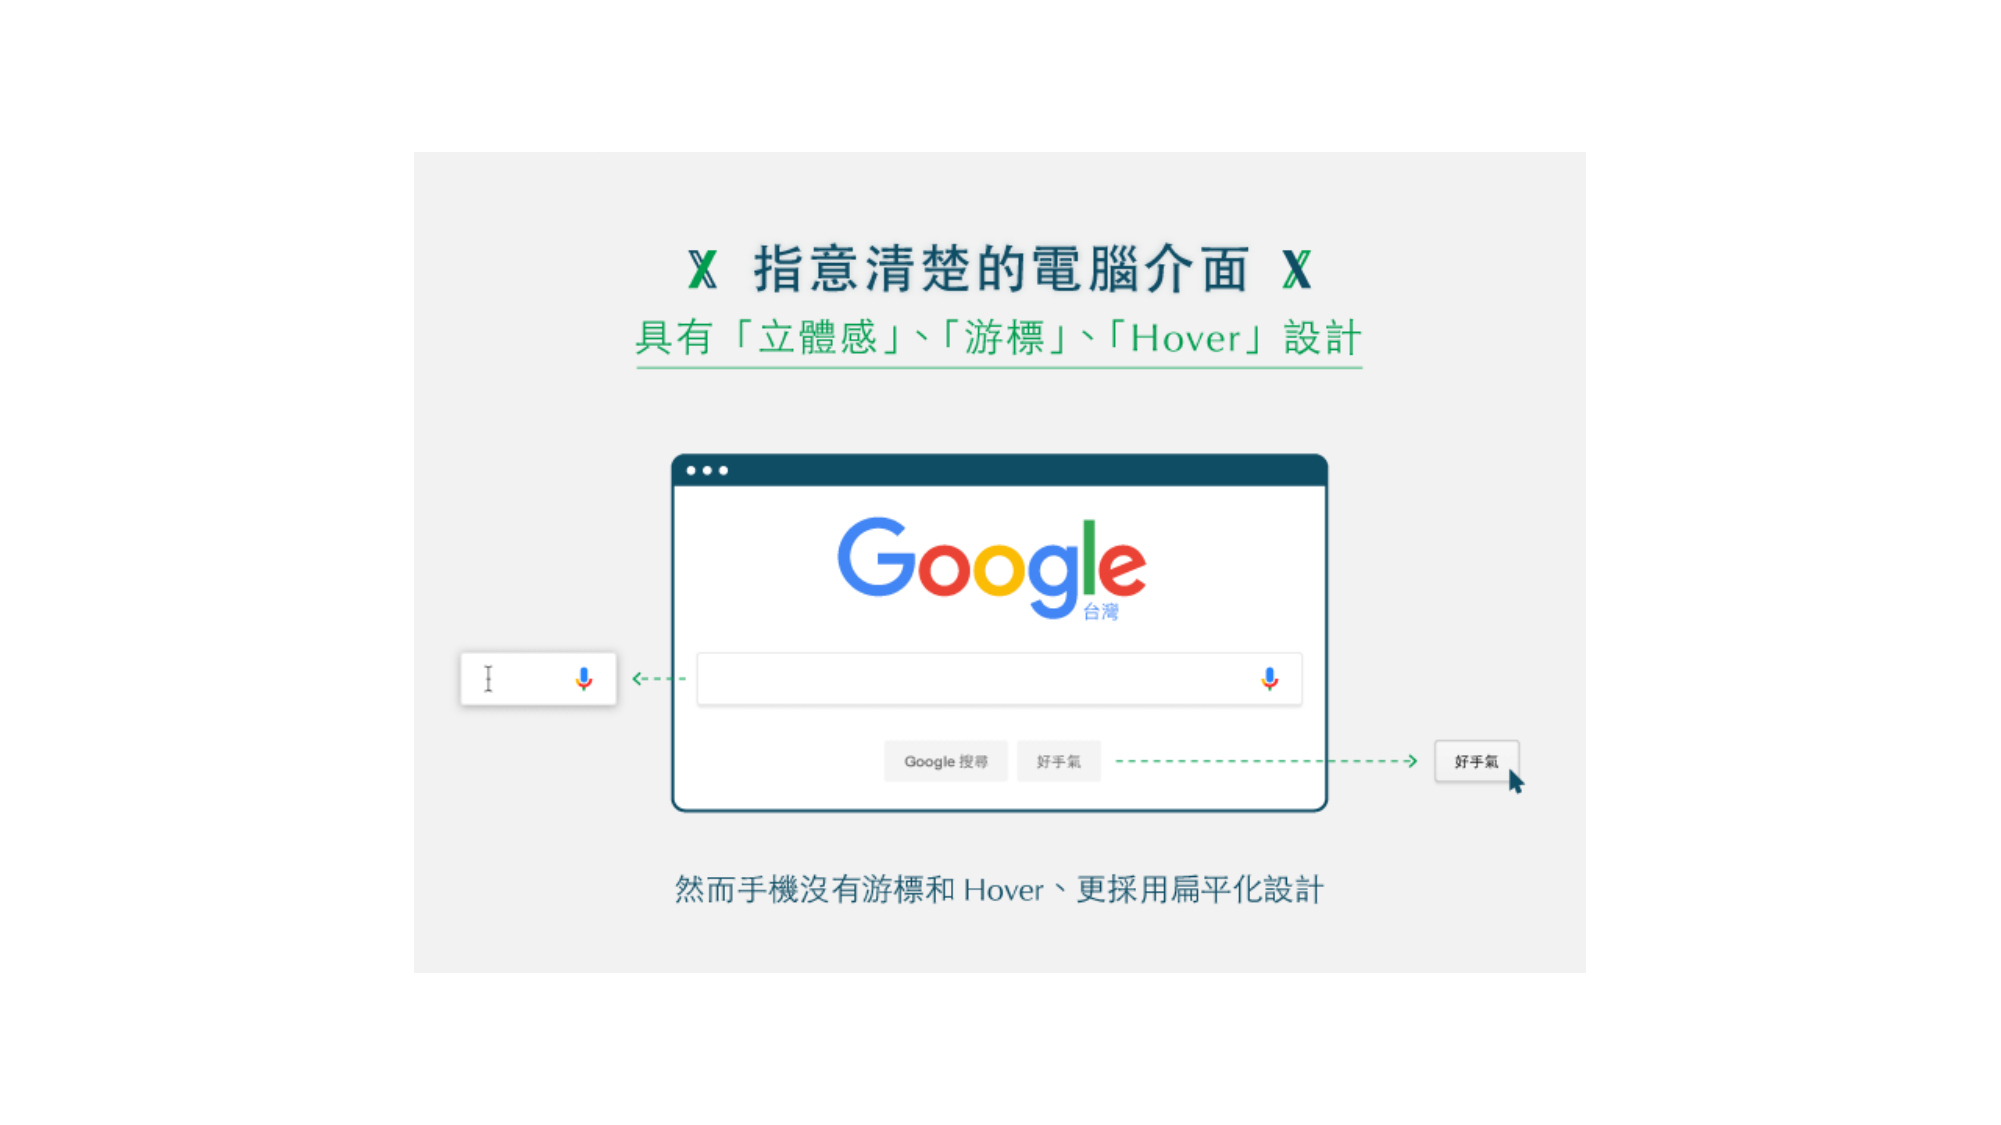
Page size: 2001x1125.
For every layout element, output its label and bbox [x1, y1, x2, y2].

picture [413, 152, 1586, 973]
